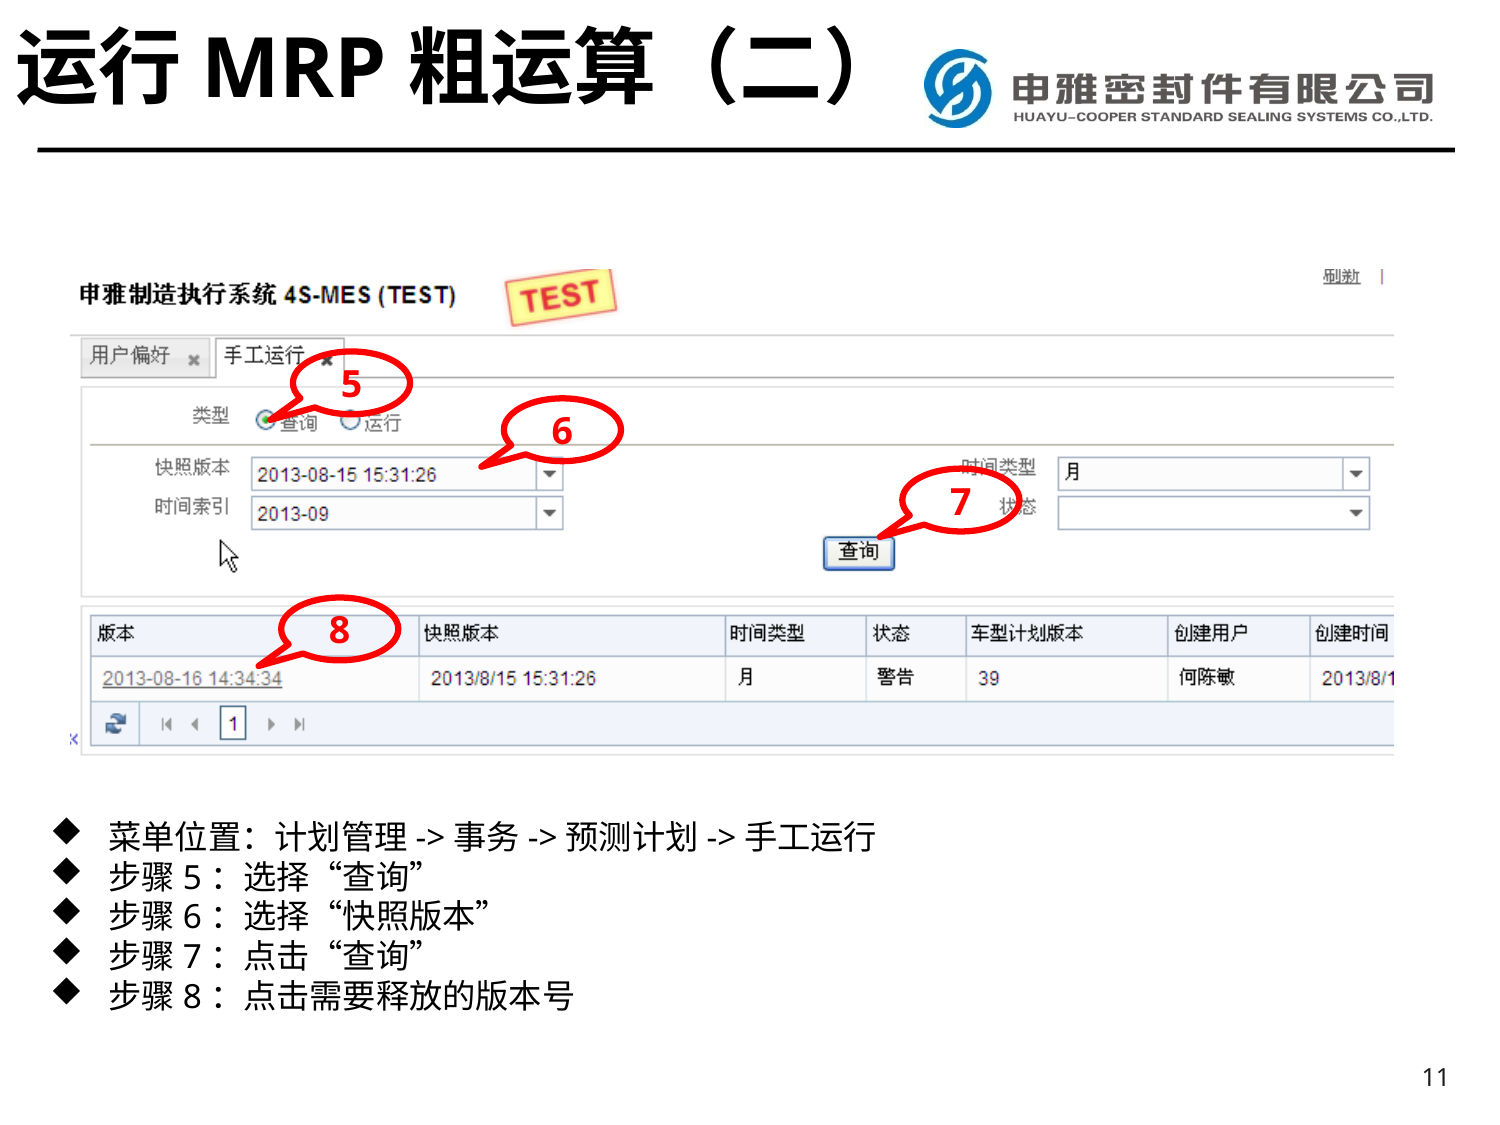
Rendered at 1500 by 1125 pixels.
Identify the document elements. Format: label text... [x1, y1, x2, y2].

text_box 菜单位置：计划管理->事务->预测计划->手工运行 步骤5：选择“查询” 步骤6：选择“快照版本” 步骤7：点击“查询” 步骤8：点击需要释放的版本号 [35, 808, 1454, 1063]
picture [1425, 49, 1433, 128]
picture [70, 269, 1394, 770]
title 运行MRP粗运算（二） [0, 0, 1425, 129]
